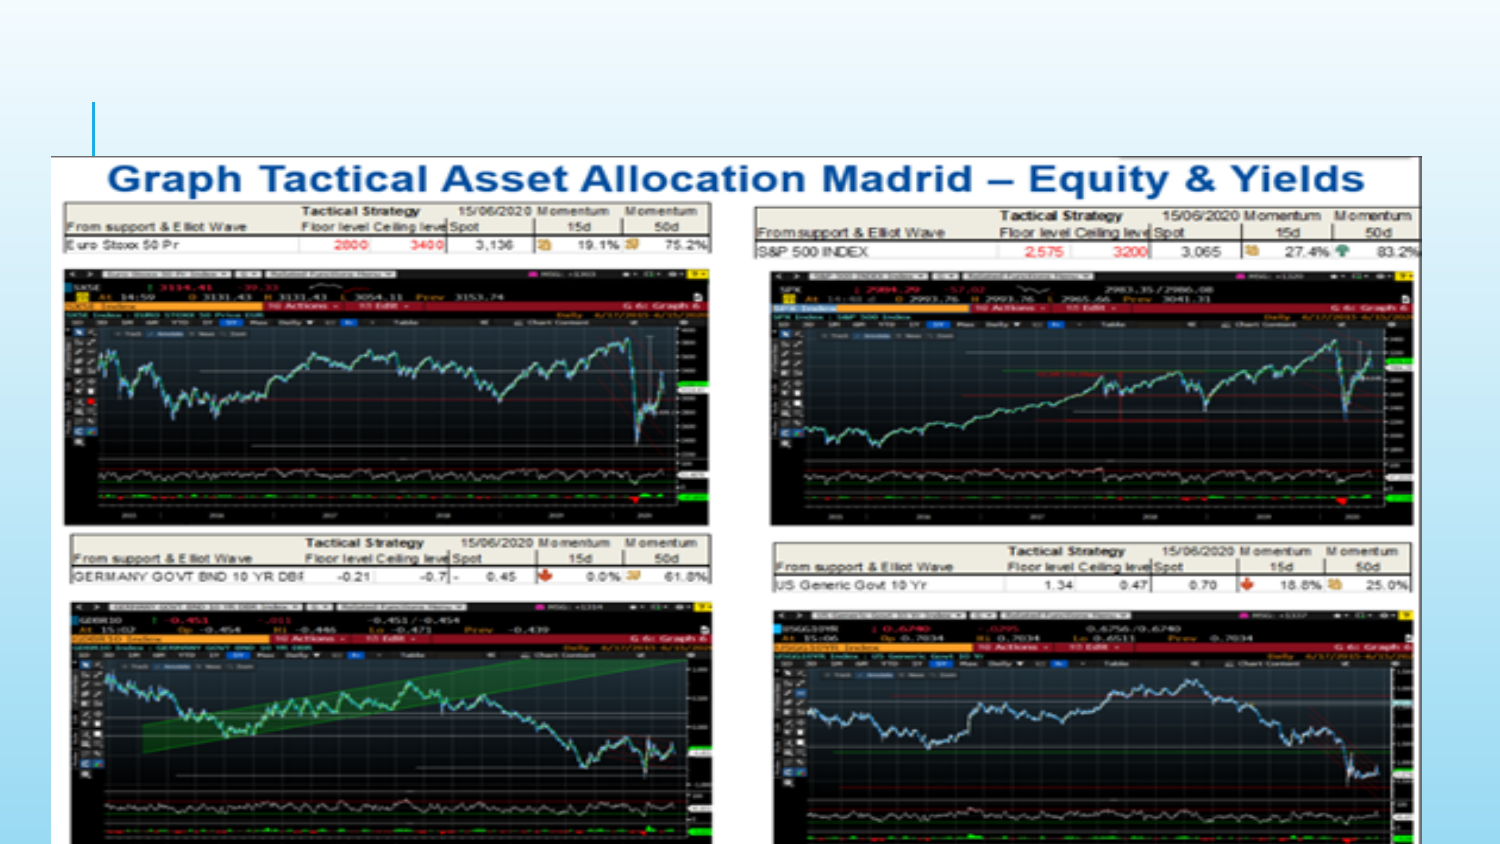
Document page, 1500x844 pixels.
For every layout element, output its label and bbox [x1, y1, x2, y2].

picture [50, 155, 1422, 844]
